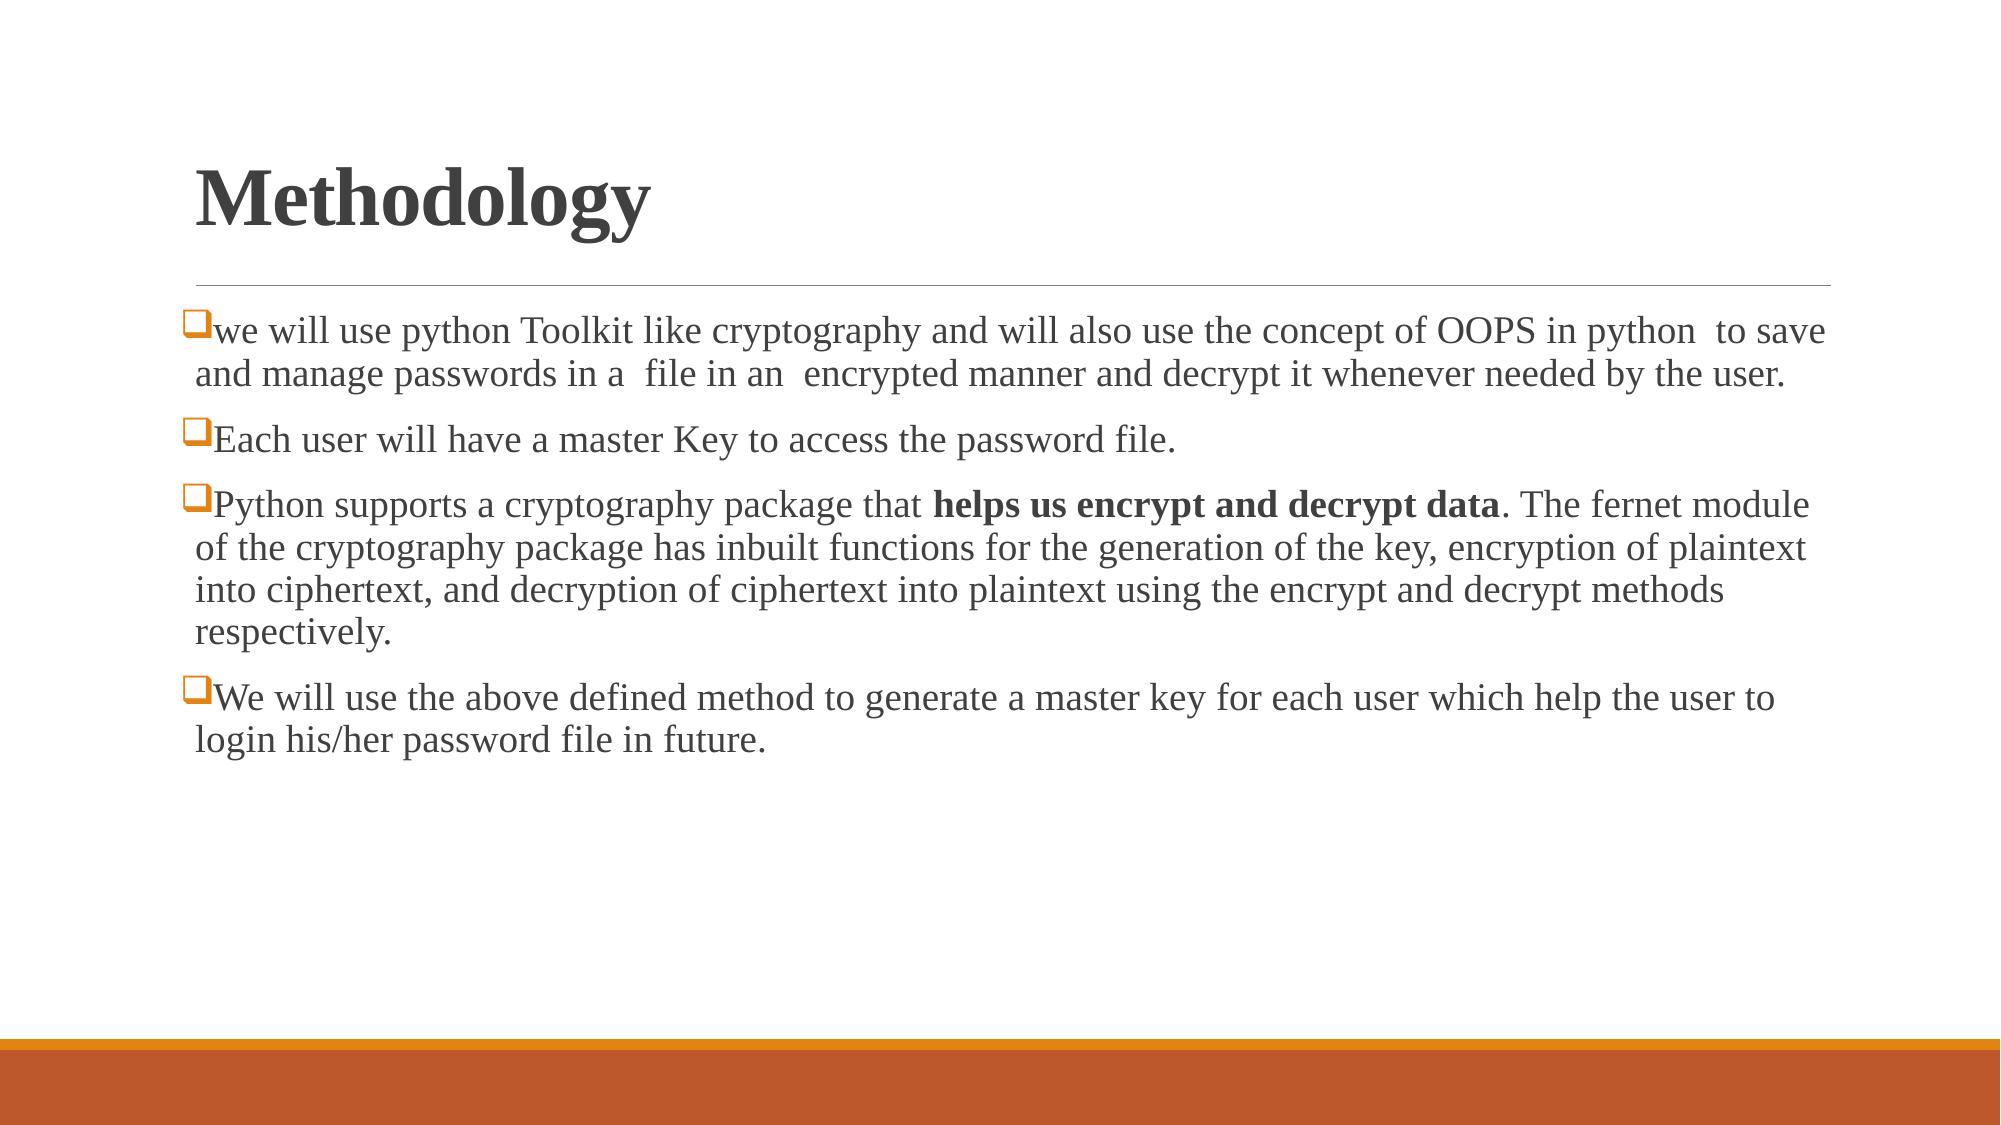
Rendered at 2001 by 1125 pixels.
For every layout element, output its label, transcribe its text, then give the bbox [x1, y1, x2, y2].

title Methodology [180, 47, 1830, 250]
list we will use python Toolkit like cryptography and will also use the concept of OOPS in python to save and manage passwords in a file in an encrypted manner and decrypt it whenever needed by the user. Each user will have a master Key to access the password file. Python supports a cryptography package that helps us encrypt and decrypt data. The fernet module of the cryptography package has inbuilt functions for the generation of the key, encryption of plaintext into ciphertext, and decryption of ciphertext into plaintext using the encrypt and decrypt methods respectively. We will use the above defined method to generate a master key for each user which help the user to login his/her password file in future. [180, 302, 1830, 963]
